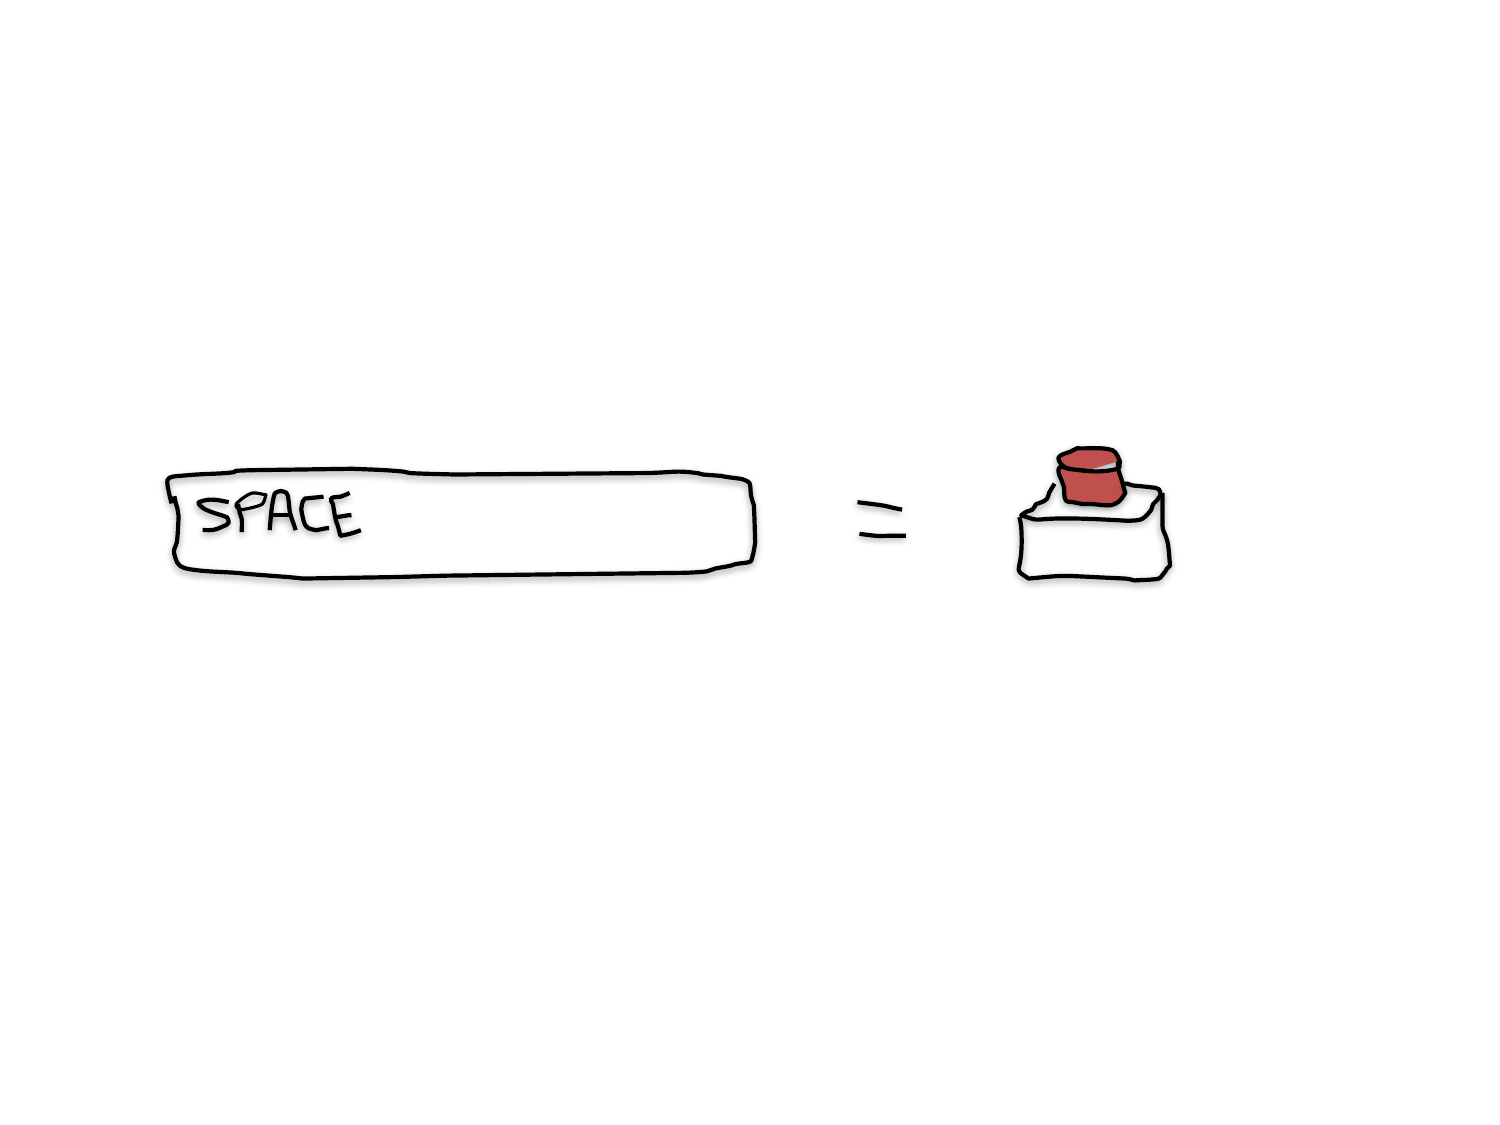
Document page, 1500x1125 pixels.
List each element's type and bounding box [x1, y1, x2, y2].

text_box [857, 500, 903, 512]
text_box [235, 492, 267, 511]
text_box [267, 518, 298, 531]
text_box [196, 497, 231, 533]
text_box [336, 513, 352, 520]
text_box [238, 517, 245, 533]
text_box [299, 494, 330, 533]
text_box [328, 491, 362, 538]
text_box [269, 488, 294, 516]
text_box [1056, 446, 1124, 481]
text_box [1016, 492, 1173, 583]
text_box [1019, 481, 1163, 515]
text_box [269, 513, 291, 517]
text_box [859, 531, 906, 539]
text_box [165, 466, 758, 581]
